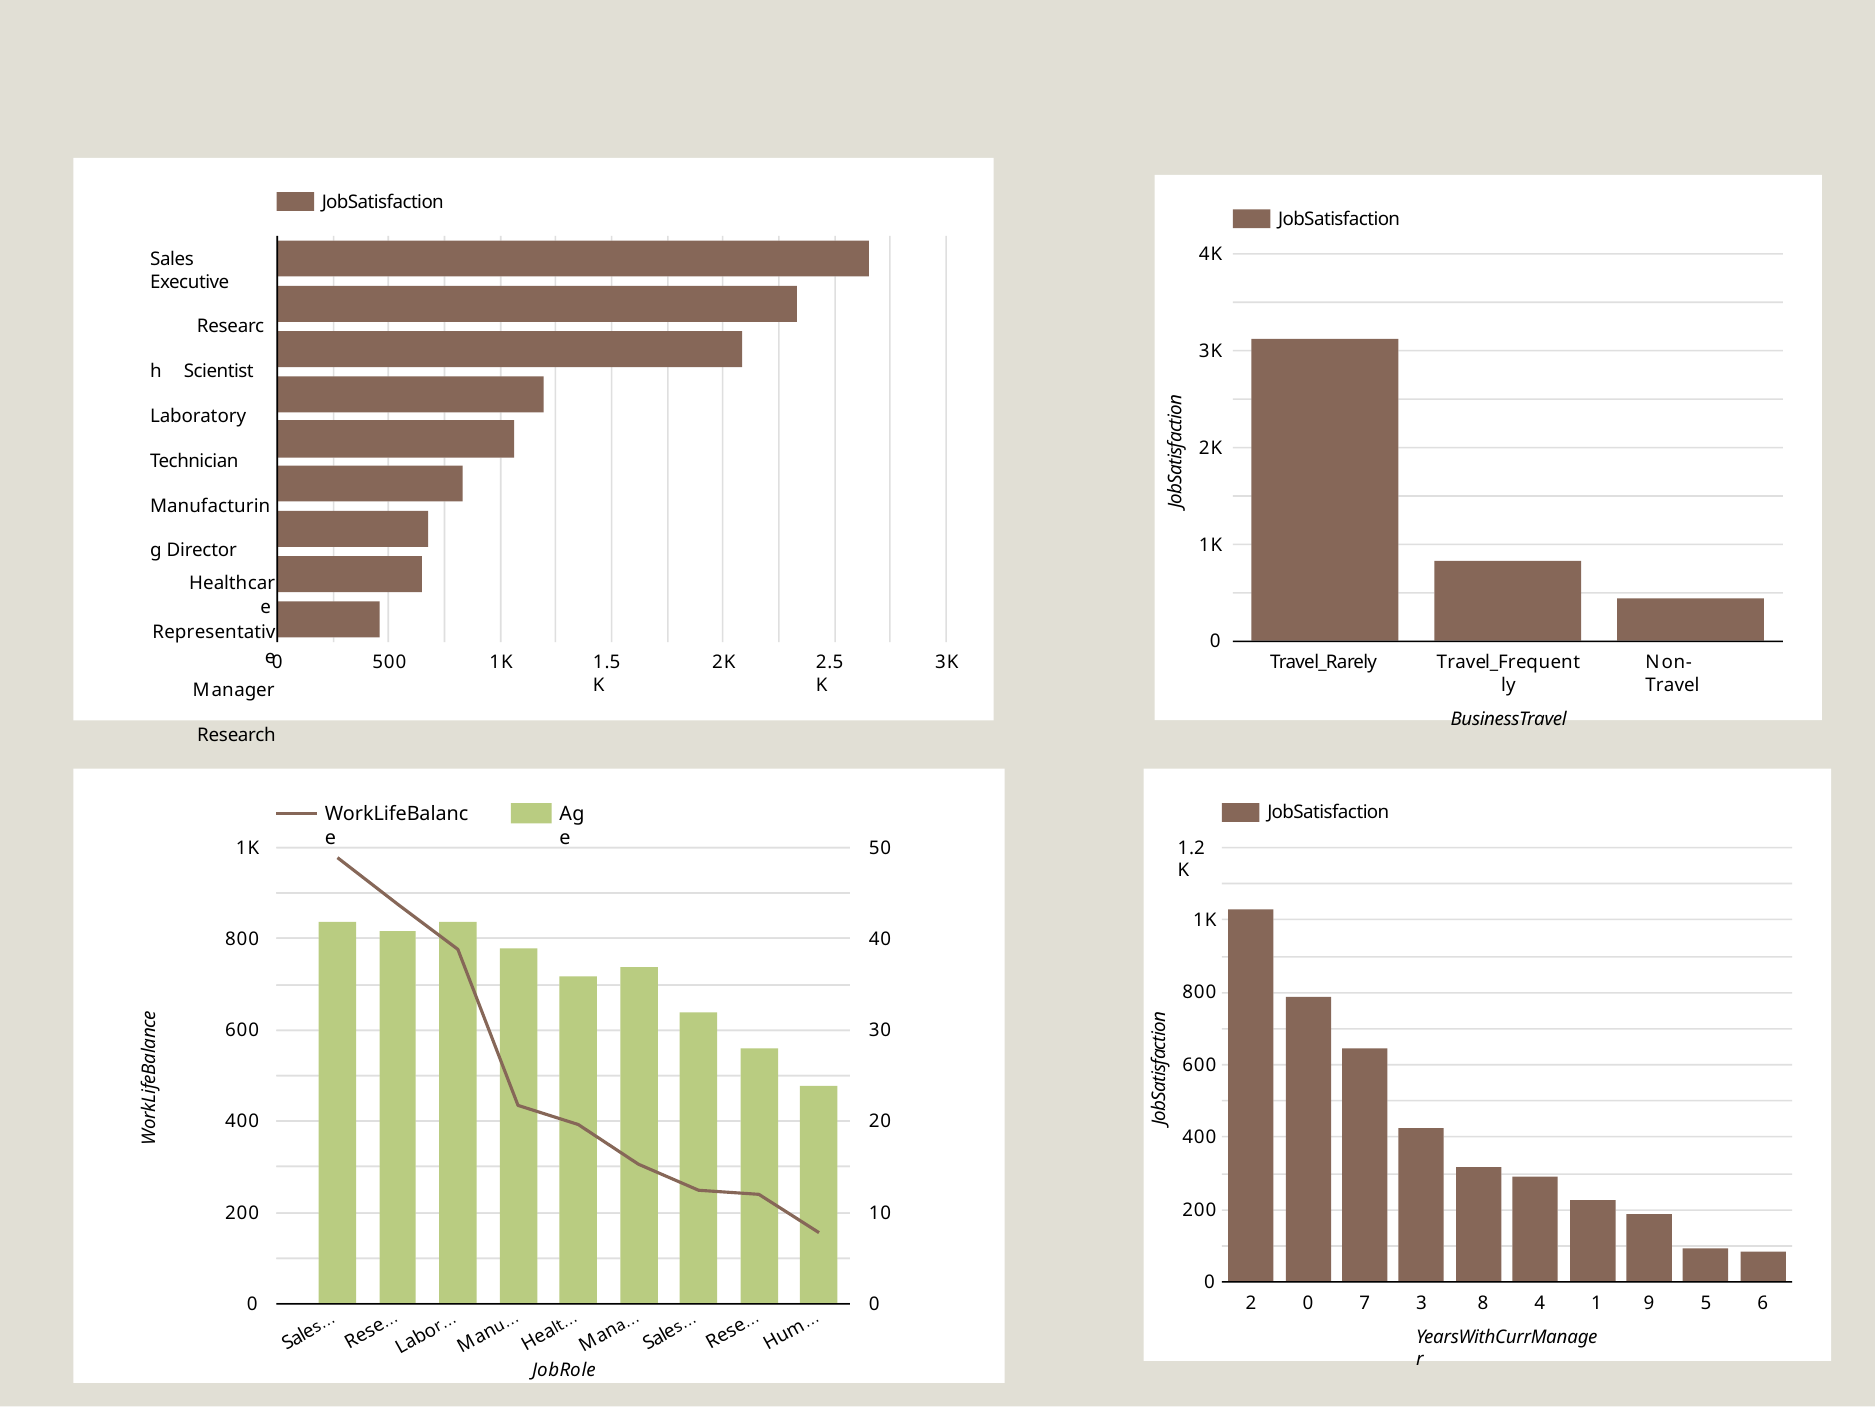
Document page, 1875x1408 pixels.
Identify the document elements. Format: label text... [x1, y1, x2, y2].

text_box Sales… [641, 1314, 706, 1356]
text_box 0 [1302, 1292, 1315, 1314]
text_box 200 [1182, 1195, 1216, 1220]
text_box JobRole [529, 1355, 598, 1381]
text_box 0 [1204, 1267, 1217, 1293]
text_box 30 [866, 1015, 893, 1041]
text_box Mana… [576, 1314, 645, 1355]
text_box JobSatisfaction [1162, 384, 1190, 511]
text_box Age [557, 797, 596, 801]
text_box 400 [1182, 1122, 1216, 1148]
text_box Labor… [393, 1314, 465, 1360]
text_box 0 [277, 651, 285, 673]
text_box 1.5K [592, 652, 633, 696]
text_box 5 [1700, 1292, 1714, 1314]
text_box 3K [1198, 336, 1223, 361]
text_box 0 [1209, 627, 1223, 652]
text_box 3K [935, 648, 959, 673]
text_box Non-Travel [1645, 652, 1739, 696]
text_box Rese… [703, 1314, 766, 1355]
text_box 2K [1198, 433, 1223, 458]
text_box 800 [1182, 978, 1216, 1003]
text_box WorkLifeBalance [136, 1003, 164, 1148]
text_box 7 [1359, 1292, 1372, 1314]
text_box Hum… [761, 1314, 826, 1356]
text_box 200 [222, 1198, 260, 1223]
text_box Travel_Rarely [1270, 652, 1382, 673]
text_box 9 [1643, 1292, 1657, 1314]
text_box 0 [244, 1289, 260, 1315]
text_box 50 [866, 833, 893, 858]
text_box Healt… [519, 1314, 585, 1357]
text_box [1154, 174, 1822, 721]
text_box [1221, 802, 1793, 1284]
text_box 400 [222, 1107, 260, 1132]
text_box 1K [1193, 905, 1216, 931]
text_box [276, 802, 851, 1305]
text_box [73, 157, 994, 721]
text_box 6 [1757, 1292, 1770, 1314]
text_box 4K [1198, 239, 1223, 265]
text_box Sales… [279, 1314, 344, 1356]
text_box [73, 768, 1005, 1383]
text_box 600 [1182, 1050, 1216, 1075]
text_box 1K [1198, 530, 1223, 555]
text_box Rese… [342, 1314, 405, 1355]
text_box WorkLifeBalance [322, 797, 478, 801]
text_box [276, 191, 948, 643]
text_box 1.2K [1177, 833, 1216, 881]
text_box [1232, 209, 1784, 643]
text_box 2K [712, 652, 737, 673]
text_box 800 [222, 924, 260, 950]
text_box 500 [372, 652, 407, 673]
text_box 600 [222, 1015, 260, 1041]
text_box 1K [489, 652, 514, 673]
text_box 10 [866, 1198, 893, 1223]
text_box 1K [233, 833, 260, 858]
text_box [1143, 768, 1832, 1361]
text_box JobSatisfaction [1146, 1001, 1174, 1128]
text_box Travel_Frequently BusinessTravel [1434, 652, 1584, 729]
text_box 40 [866, 924, 893, 950]
text_box 2 [1245, 1292, 1258, 1314]
text_box Sales Executive Research Scientist Laboratory Technician Manufacturing Director Healthcare Representative Manager Research Director Sales Representative Human Resources [78, 244, 277, 768]
text_box 0 [866, 1289, 882, 1315]
text_box 2.5K [815, 652, 856, 696]
text_box Manu… [455, 1314, 525, 1359]
text_box 20 [866, 1107, 893, 1132]
text_box 3 8 4 1 YearsWithCurrManager [1411, 1292, 1604, 1370]
